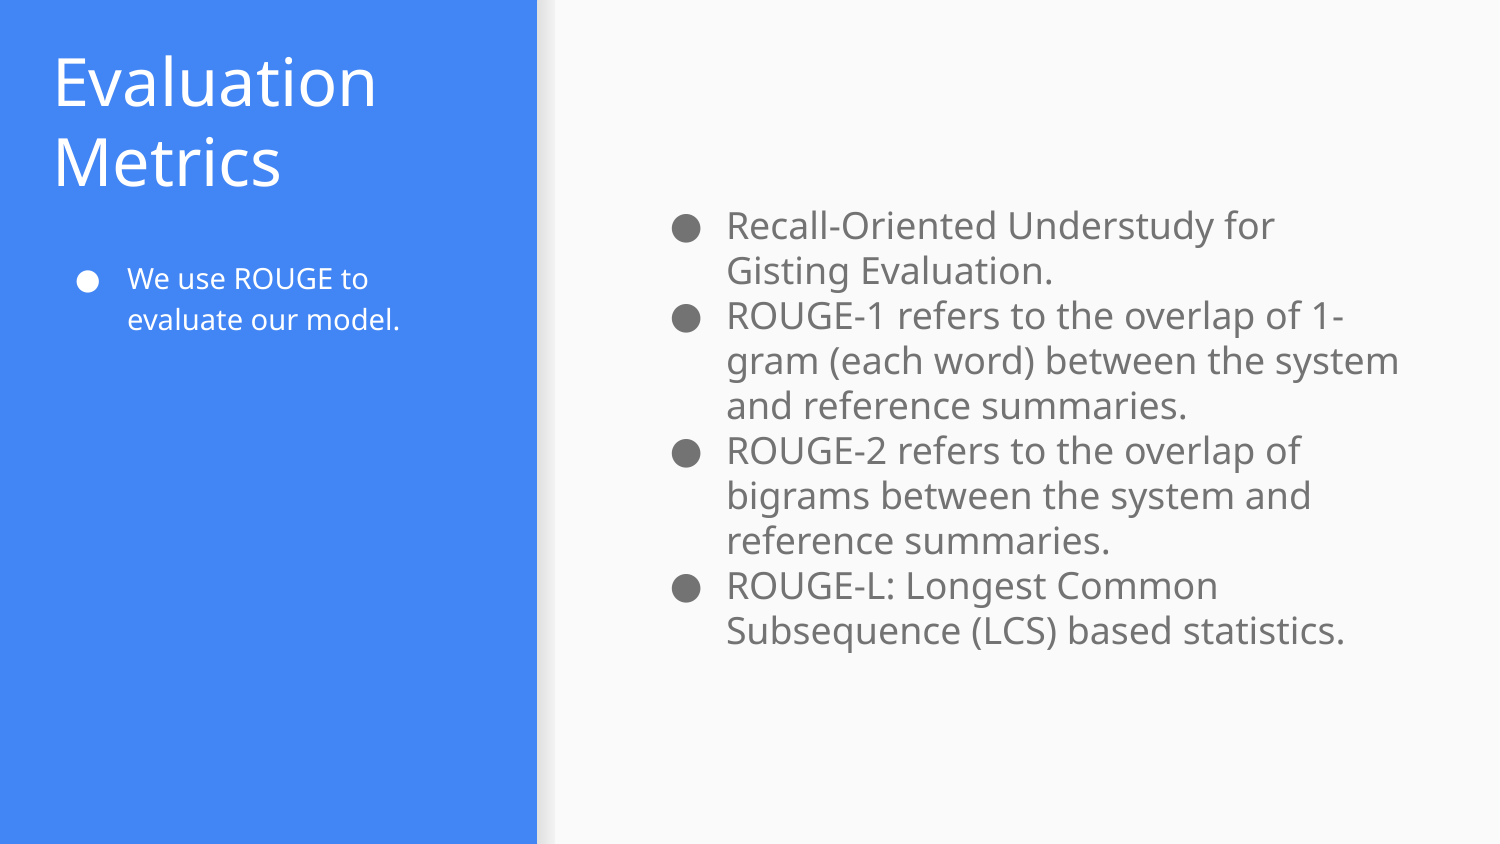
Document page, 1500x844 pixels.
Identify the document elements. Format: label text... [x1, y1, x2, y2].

text_box Recall-Oriented Understudy for Gisting Evaluation. ROUGE-1 refers to the overlap of 1-gram (each word) between the system and reference summaries. ROUGE-2 refers to the overlap of bigrams between the system and reference summaries. ROUGE-L: Longest Common Subsequence (LCS) based statistics. [636, 186, 1416, 658]
list We use ROUGE to evaluate our model. [37, 240, 498, 760]
title Evaluation Metrics [37, 58, 498, 216]
